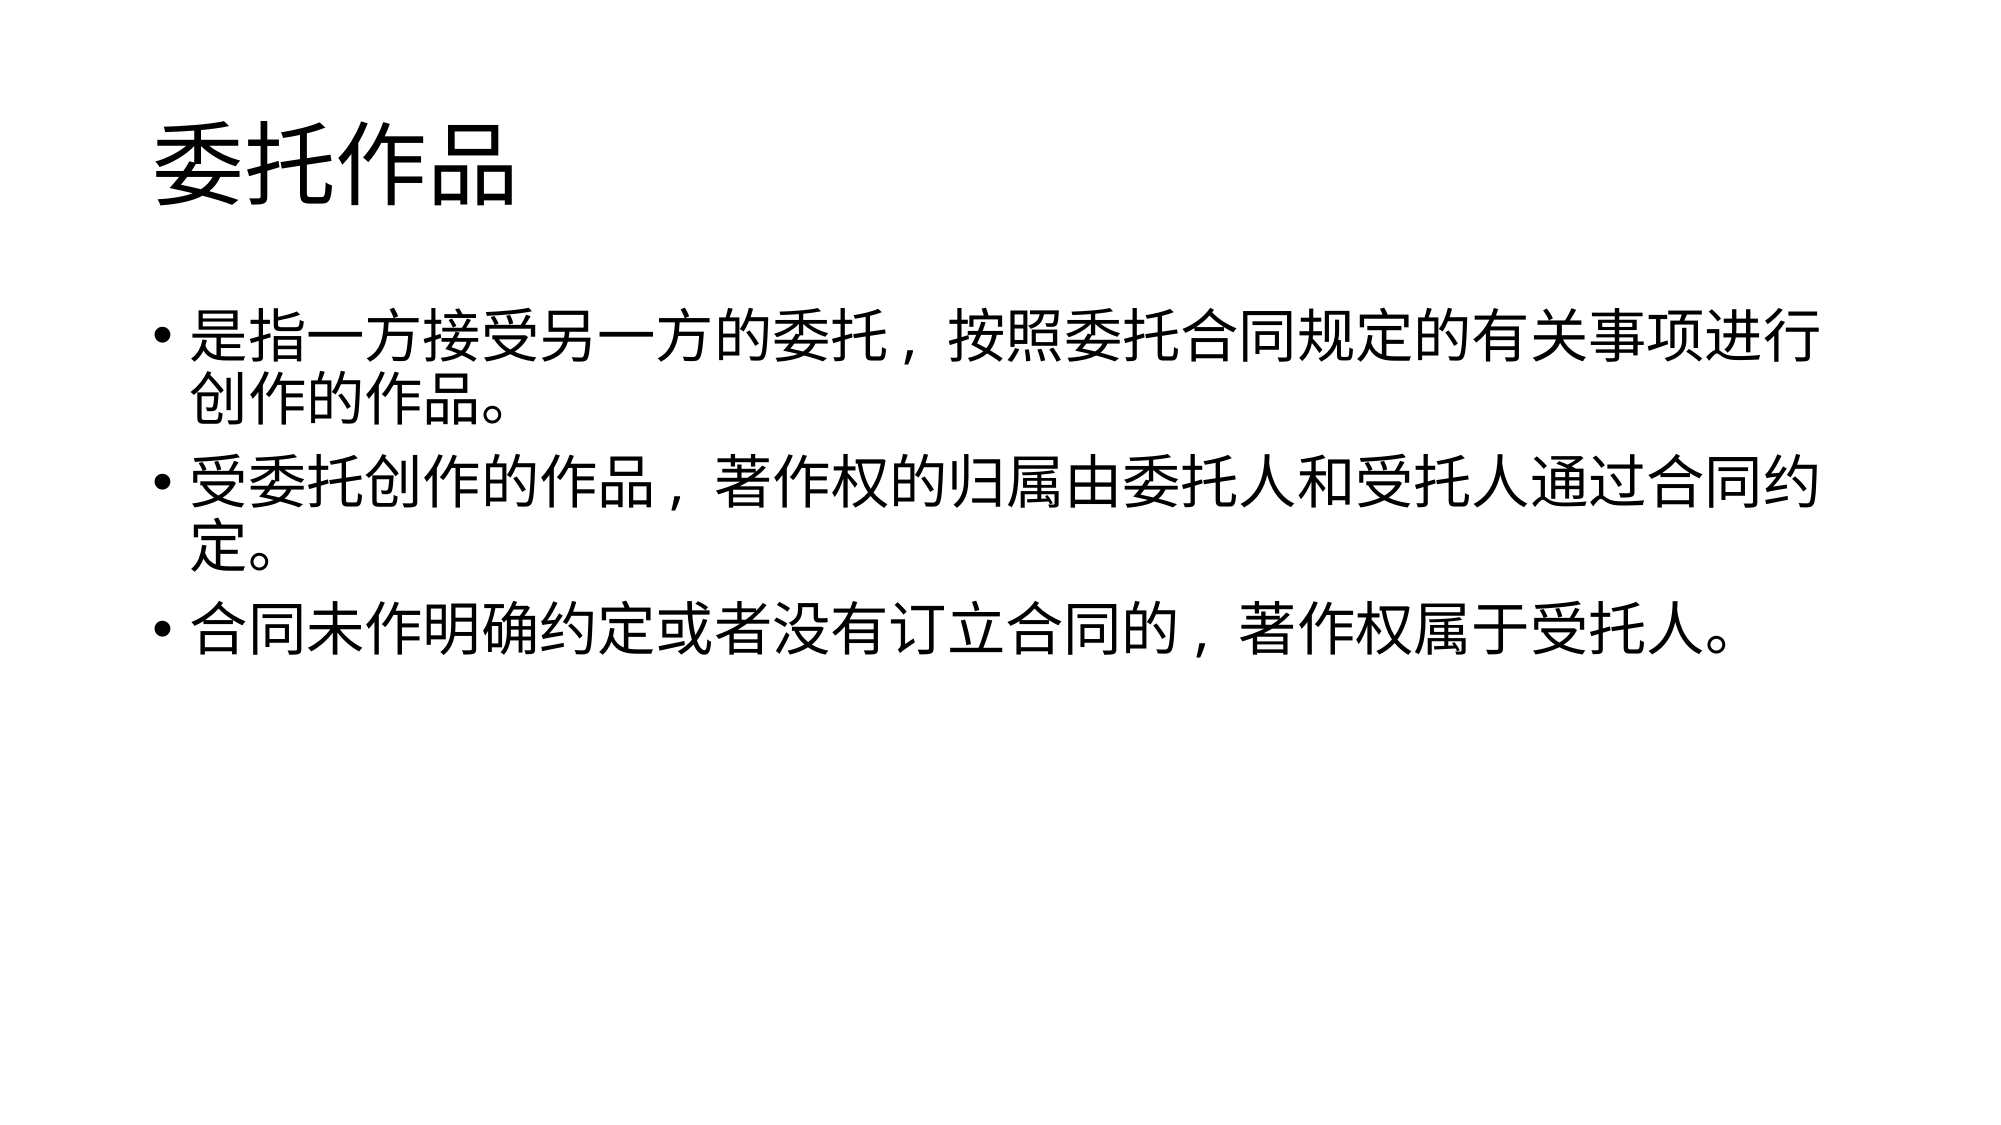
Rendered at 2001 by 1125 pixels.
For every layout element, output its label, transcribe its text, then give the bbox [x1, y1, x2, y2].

title 委托作品 [137, 59, 1863, 278]
list 是指一方接受另一方的委托, 按照委托合同规定的有关事项进行创作的作品。 受委托创作的作品, 著作权的归属由委托人和受托人通过合同约定。 合同未作明确约定或者没有订立合同的, 著作权属于受托人。 [137, 299, 1863, 1014]
